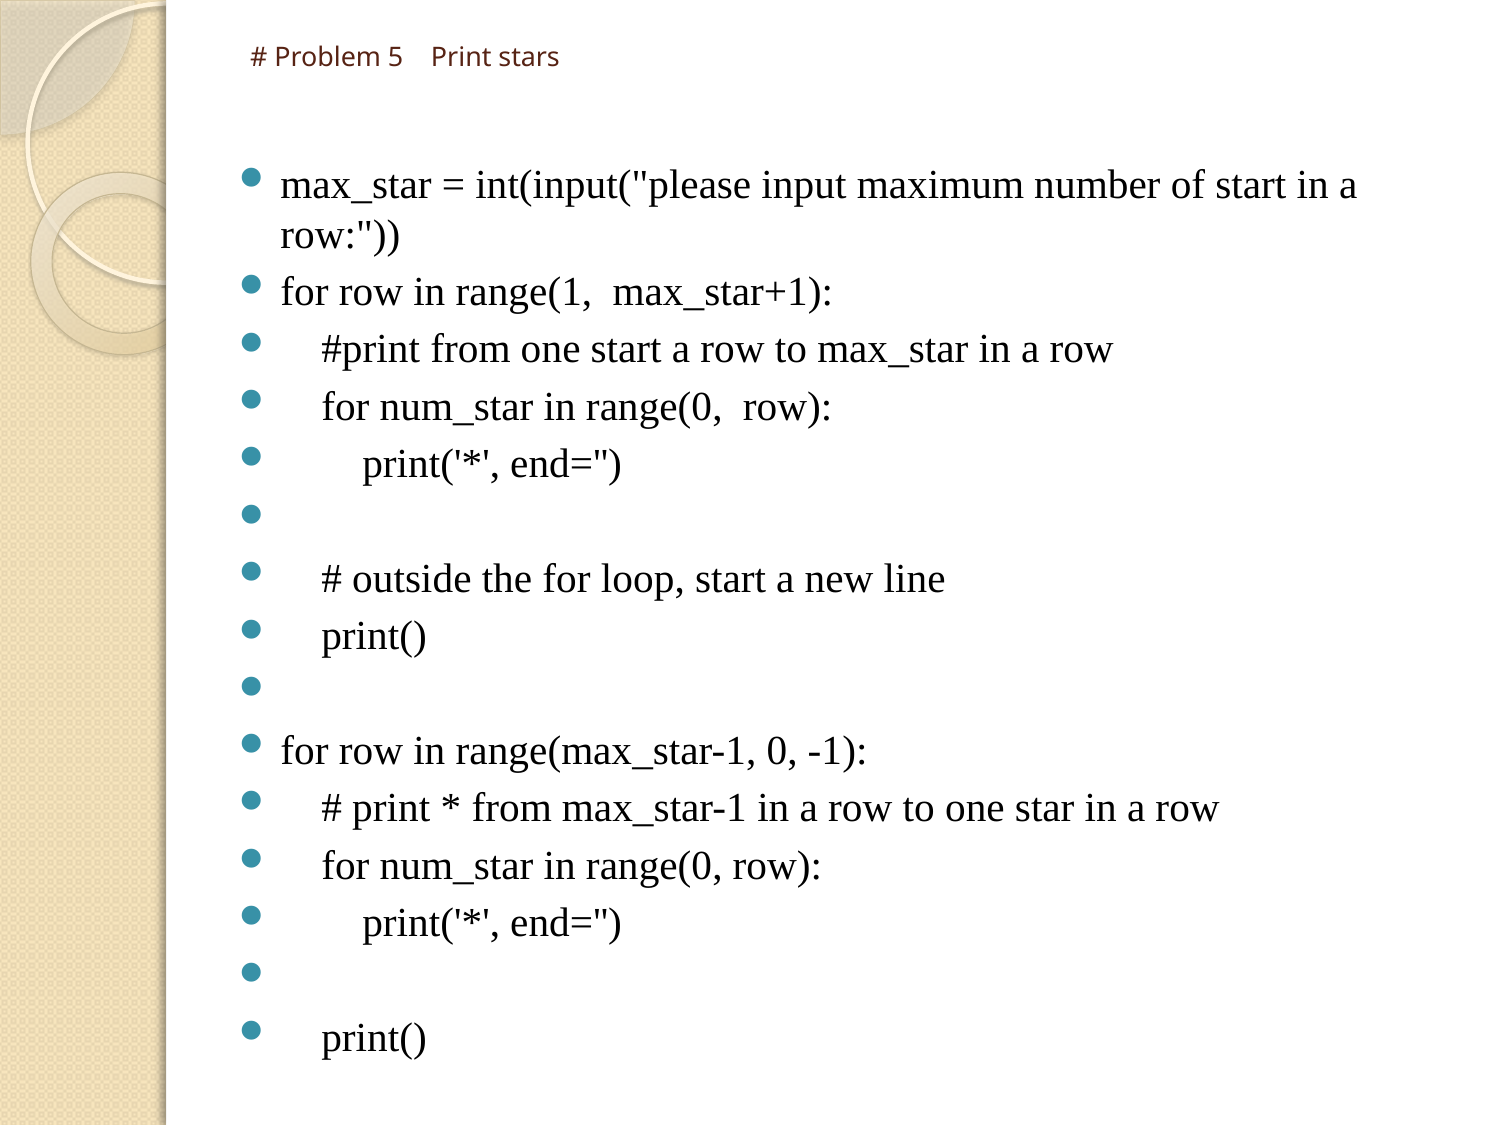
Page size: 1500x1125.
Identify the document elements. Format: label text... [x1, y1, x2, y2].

list max_star = int(input("please input maximum number of start in a row:")) for row in range(1, max_star+1): #print from one start a row to max_star in a row for num_star in range(0, row): print('*', end='') # outside the for loop, start a new line print() for row in range(max_star-1, 0, -1): # print * from max_star-1 in a row to one star in a row for num_star in range(0, row): print('*', end='') print() [212, 149, 1466, 1075]
title # Problem 5 Print stars [235, 0, 1466, 113]
